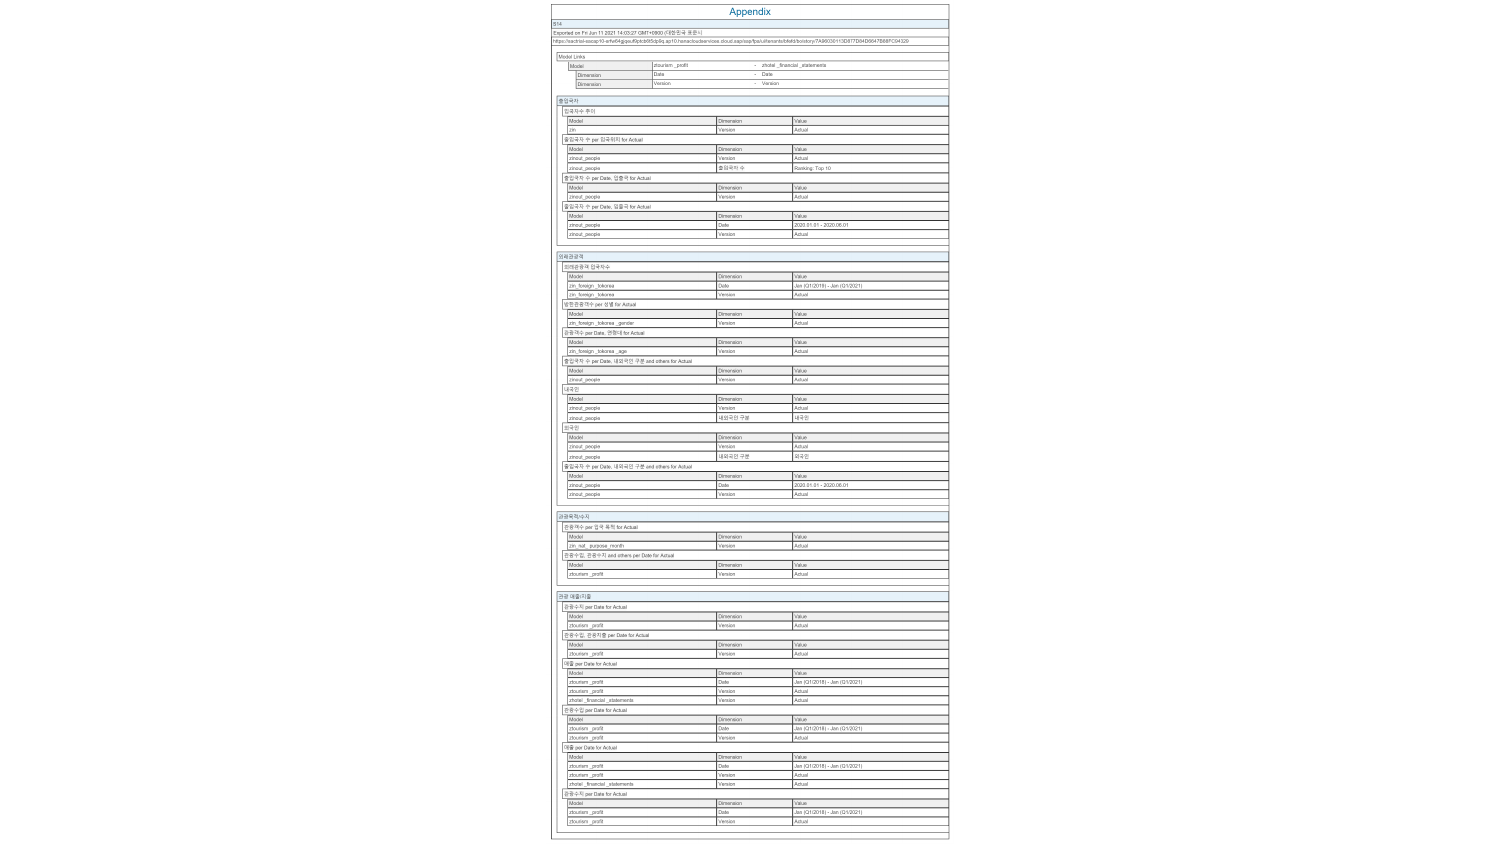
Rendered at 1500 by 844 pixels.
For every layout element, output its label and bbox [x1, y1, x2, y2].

picture [546, 0, 954, 844]
